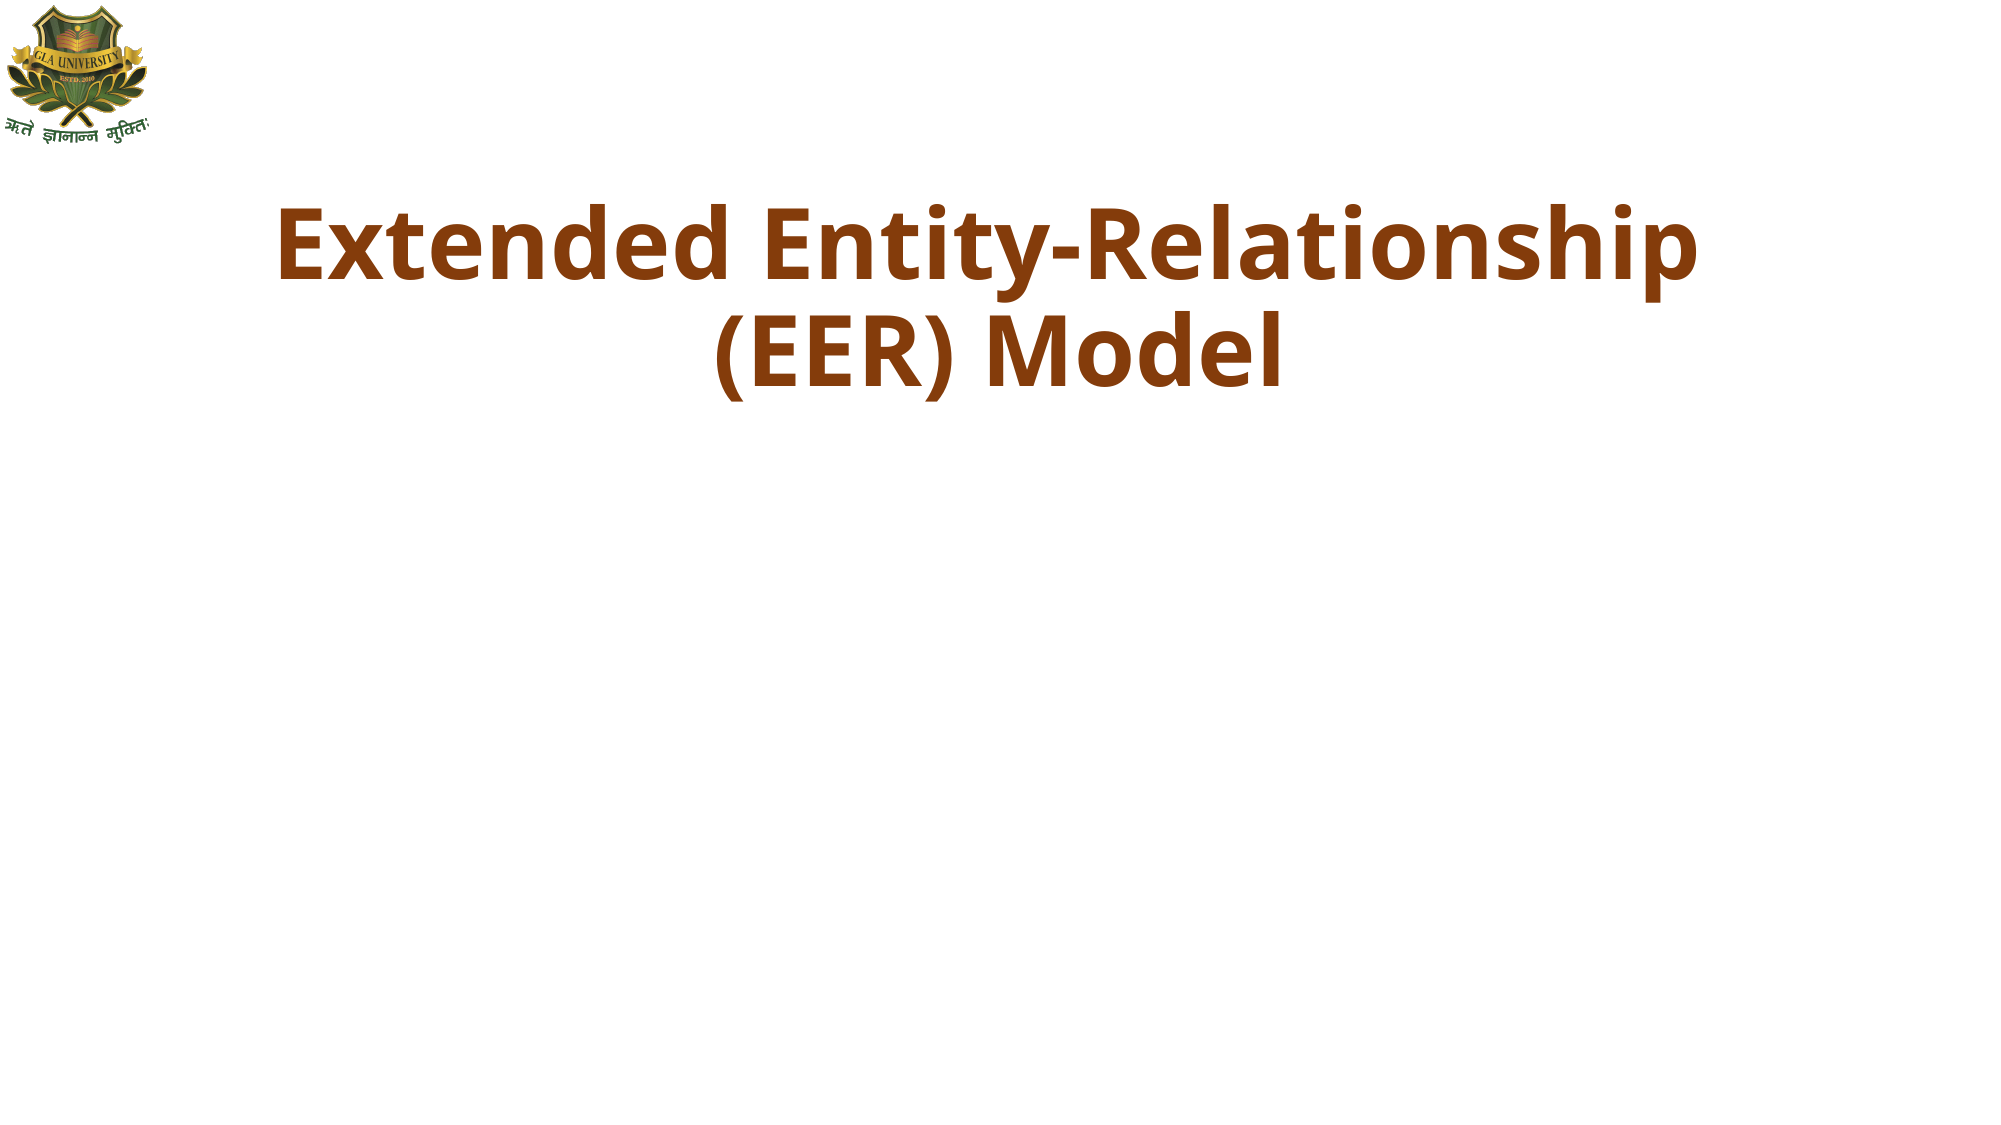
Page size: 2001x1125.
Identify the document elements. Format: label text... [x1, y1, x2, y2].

title Extended Entity-Relationship (EER) Model [249, 115, 1750, 416]
picture [5, 5, 149, 144]
